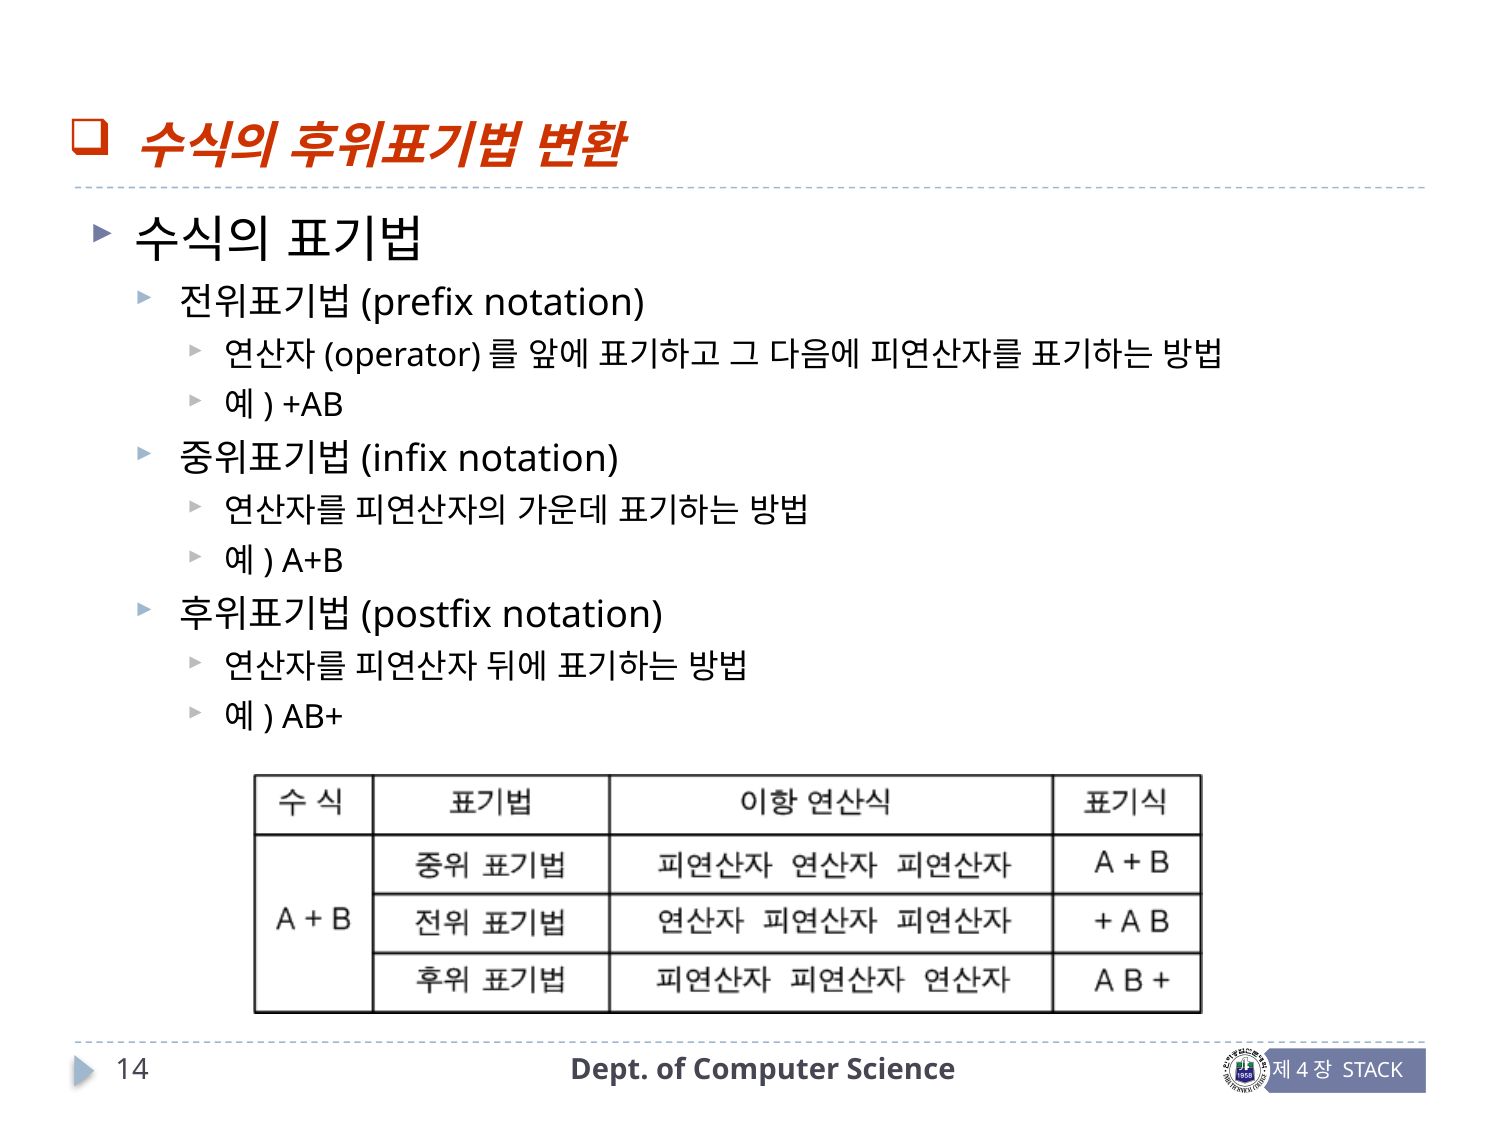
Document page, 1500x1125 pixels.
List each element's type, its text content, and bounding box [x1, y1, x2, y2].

slide_number 14 [100, 1042, 426, 1103]
list 수식의 표기법 전위표기법(prefix notation) 연산자(operator)를 앞에 표기하고 그 다음에 피연산자를 표기하는 방법 예) +AB 중위표기법(infix notation) 연산자를 피연산자의 가운데 표기하는 방법 예) A+B 후위표기법(postfix notation) 연산자를 피연산자 뒤에 표기하는 방법 예) AB+ [75, 200, 1425, 1010]
picture [253, 774, 1203, 1015]
picture [1223, 1049, 1267, 1092]
footer Dept. of Computer Science [475, 1042, 1051, 1103]
text_box 수식의 후위표기법 변환 [53, 113, 1404, 183]
